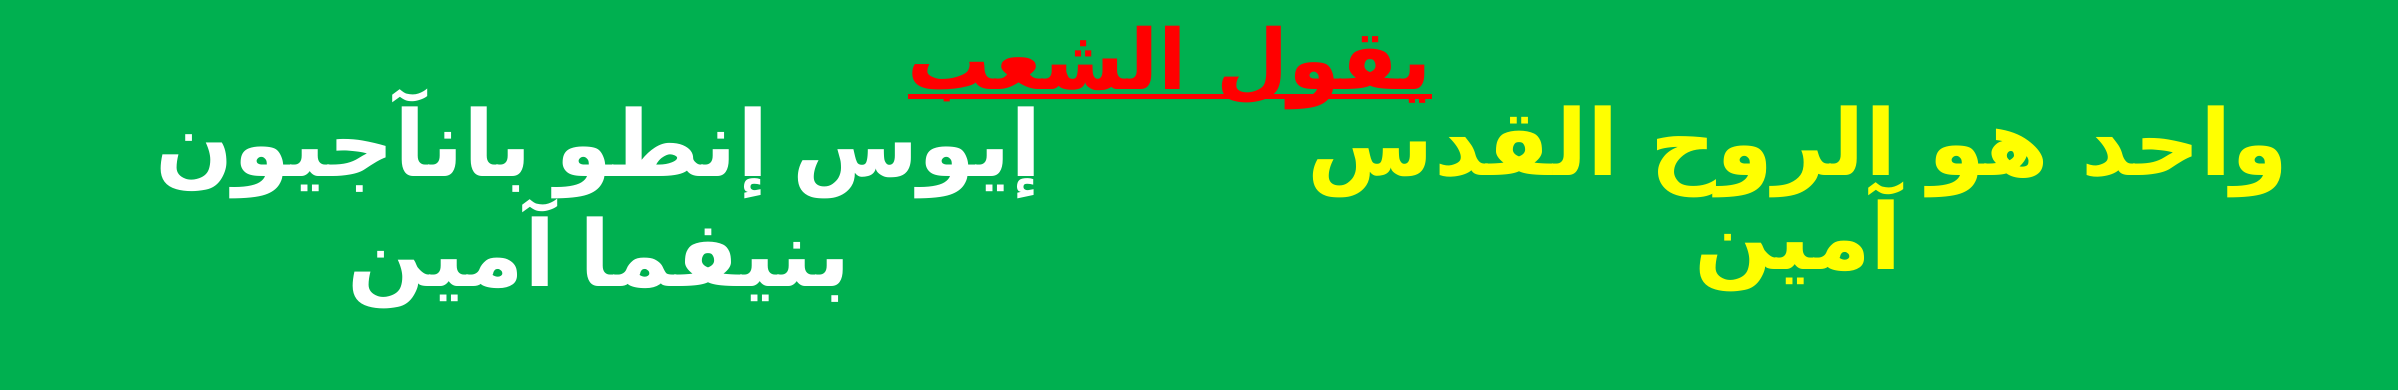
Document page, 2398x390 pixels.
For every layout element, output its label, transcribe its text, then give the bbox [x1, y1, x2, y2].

list إيوس إنطو بانآجيون بنيفما آمين [0, 114, 1198, 390]
text_box يقول الشعب [0, 0, 2398, 114]
list واحد هو الروح القدس آمين [1198, 114, 2398, 390]
